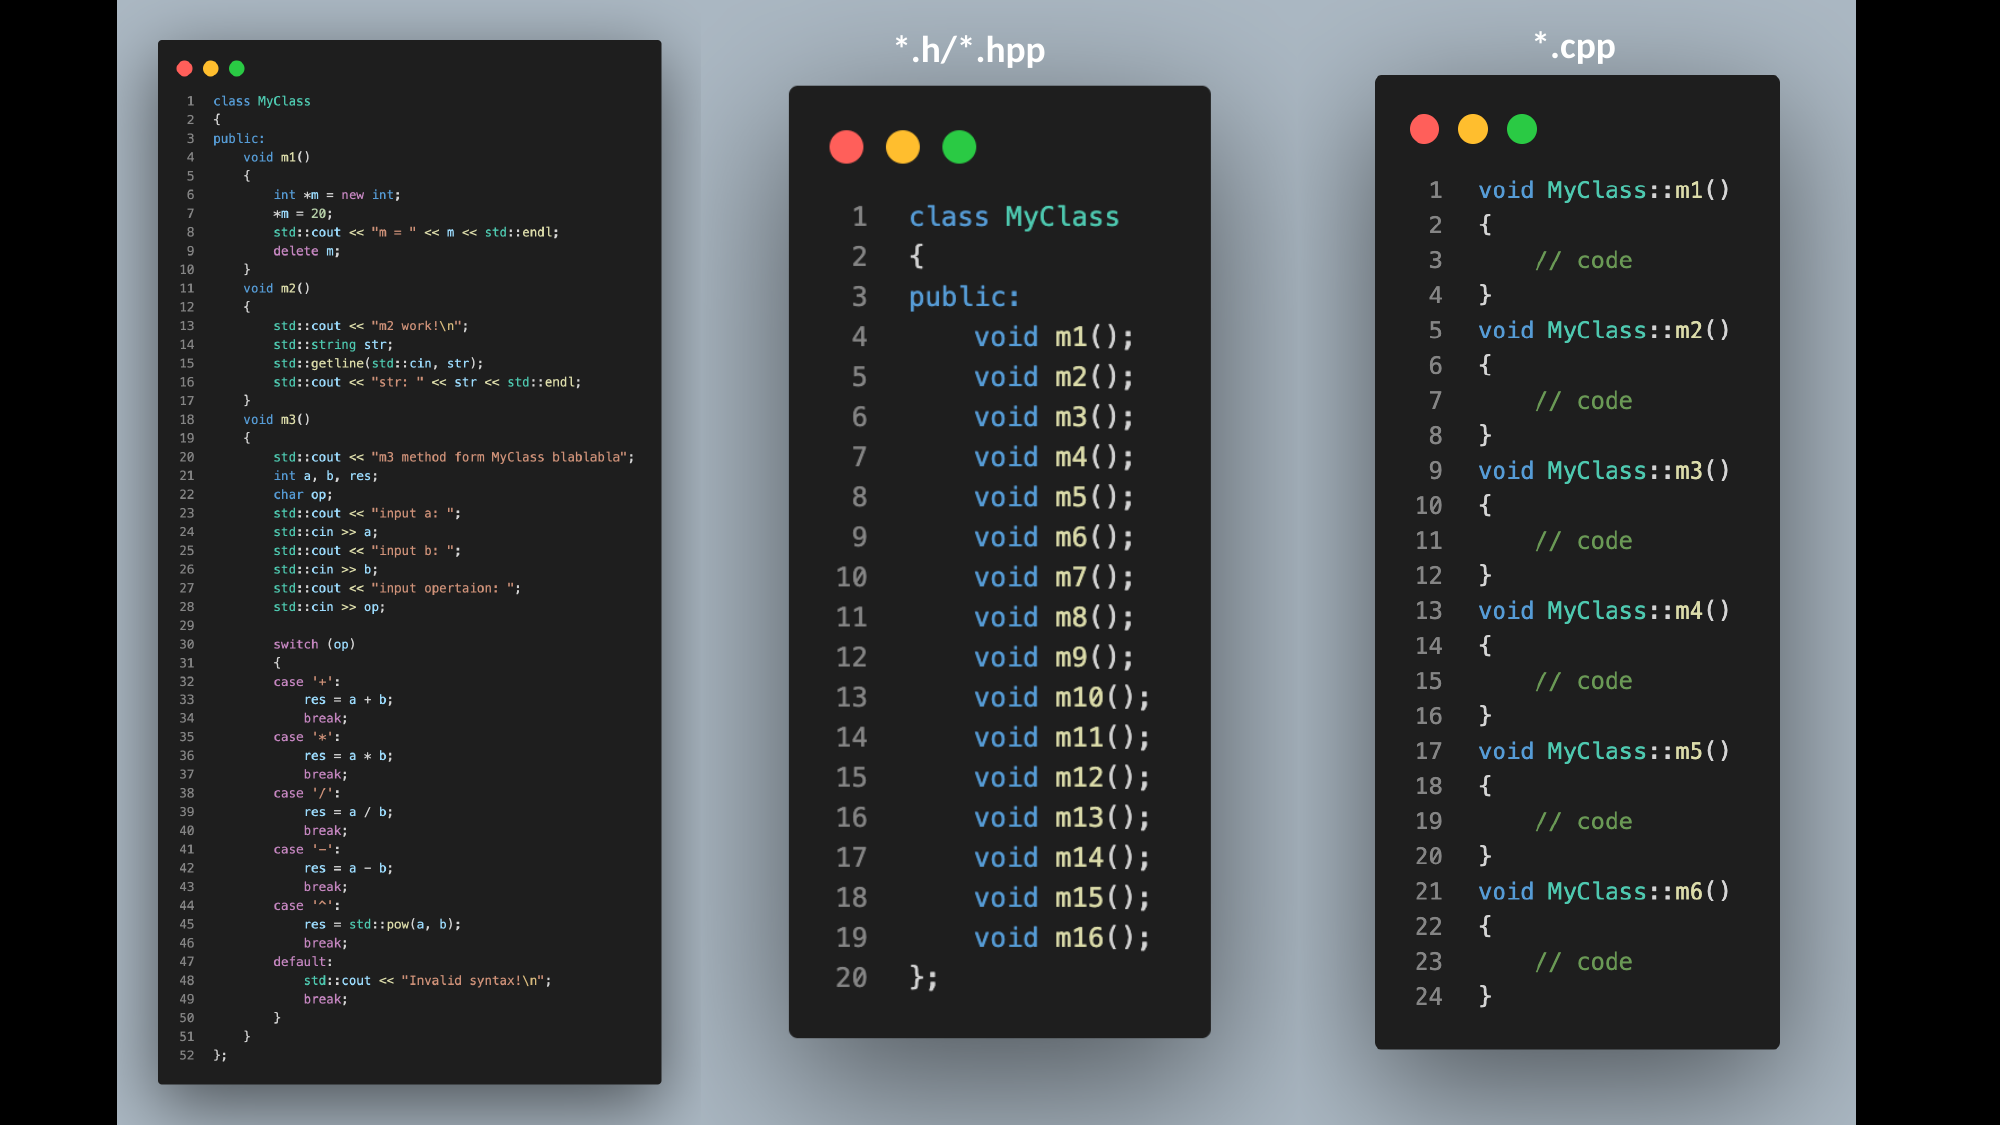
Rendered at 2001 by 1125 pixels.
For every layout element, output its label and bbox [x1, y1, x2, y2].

picture [117, 0, 1856, 1125]
